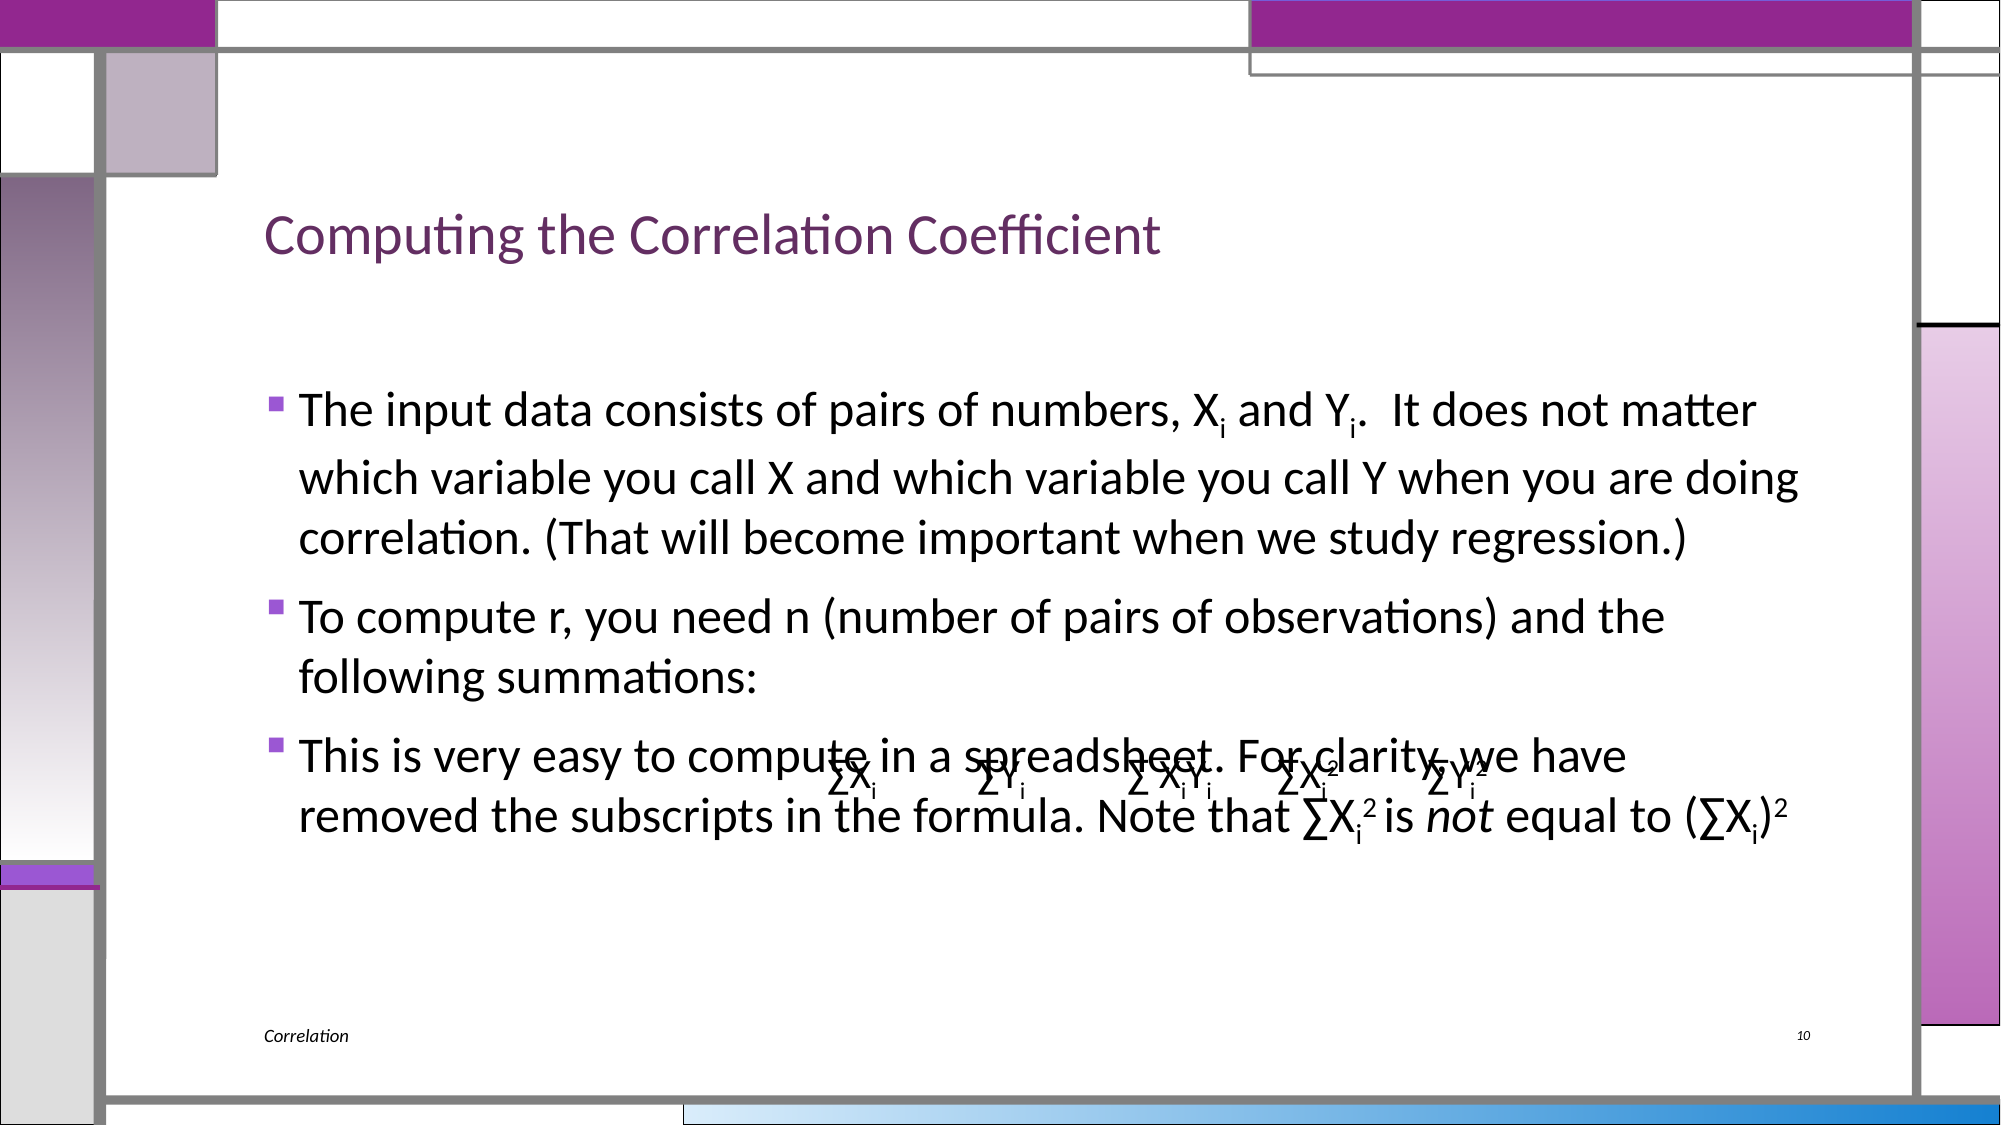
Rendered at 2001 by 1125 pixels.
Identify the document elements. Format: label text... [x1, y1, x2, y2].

title Computing the Correlation Coefficient [249, 87, 1826, 275]
table_header ∑Xi [812, 750, 962, 813]
table_header ∑Yi2 [1412, 750, 1562, 813]
footer Correlation [249, 1012, 1376, 1058]
table_header ∑Yi [962, 750, 1112, 813]
table_header ∑ XiYi [1112, 750, 1262, 813]
slide_number 10 [1662, 1012, 1826, 1058]
table_header ∑Xi2 [1262, 750, 1412, 813]
